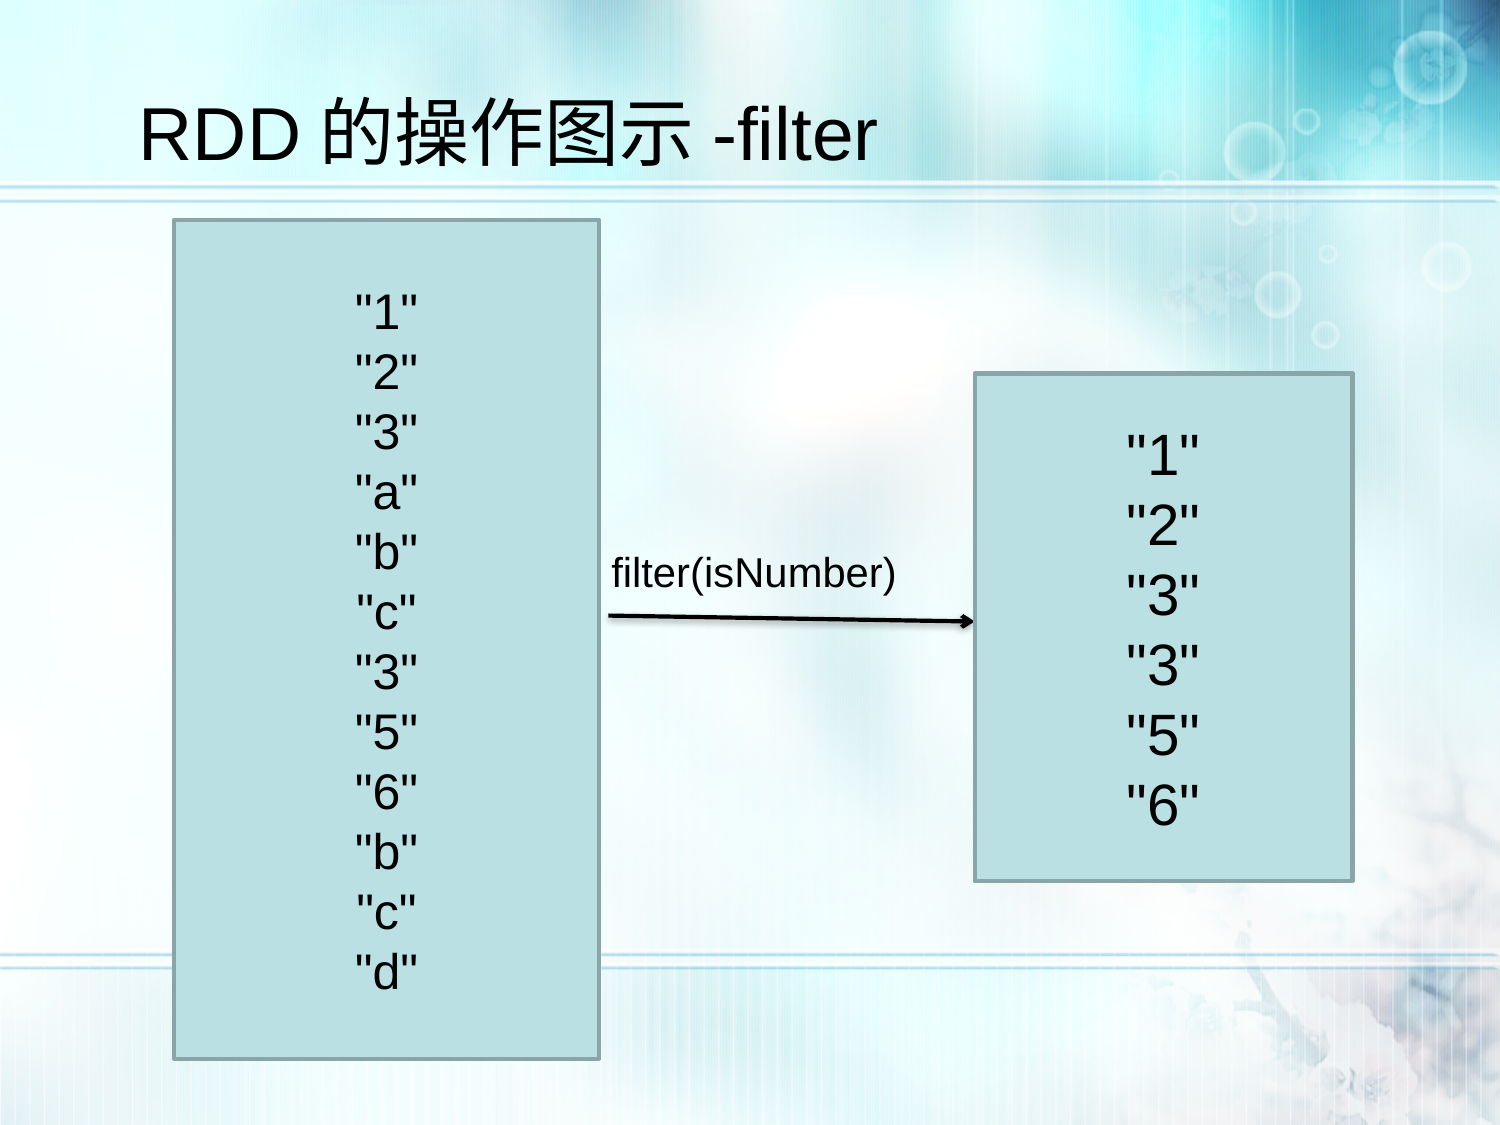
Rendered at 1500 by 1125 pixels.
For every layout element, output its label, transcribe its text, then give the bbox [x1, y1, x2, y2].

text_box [173, 219, 1353, 1059]
text_box RDD的操作图示-filter [123, 78, 1227, 183]
picture [0, 0, 1500, 1125]
